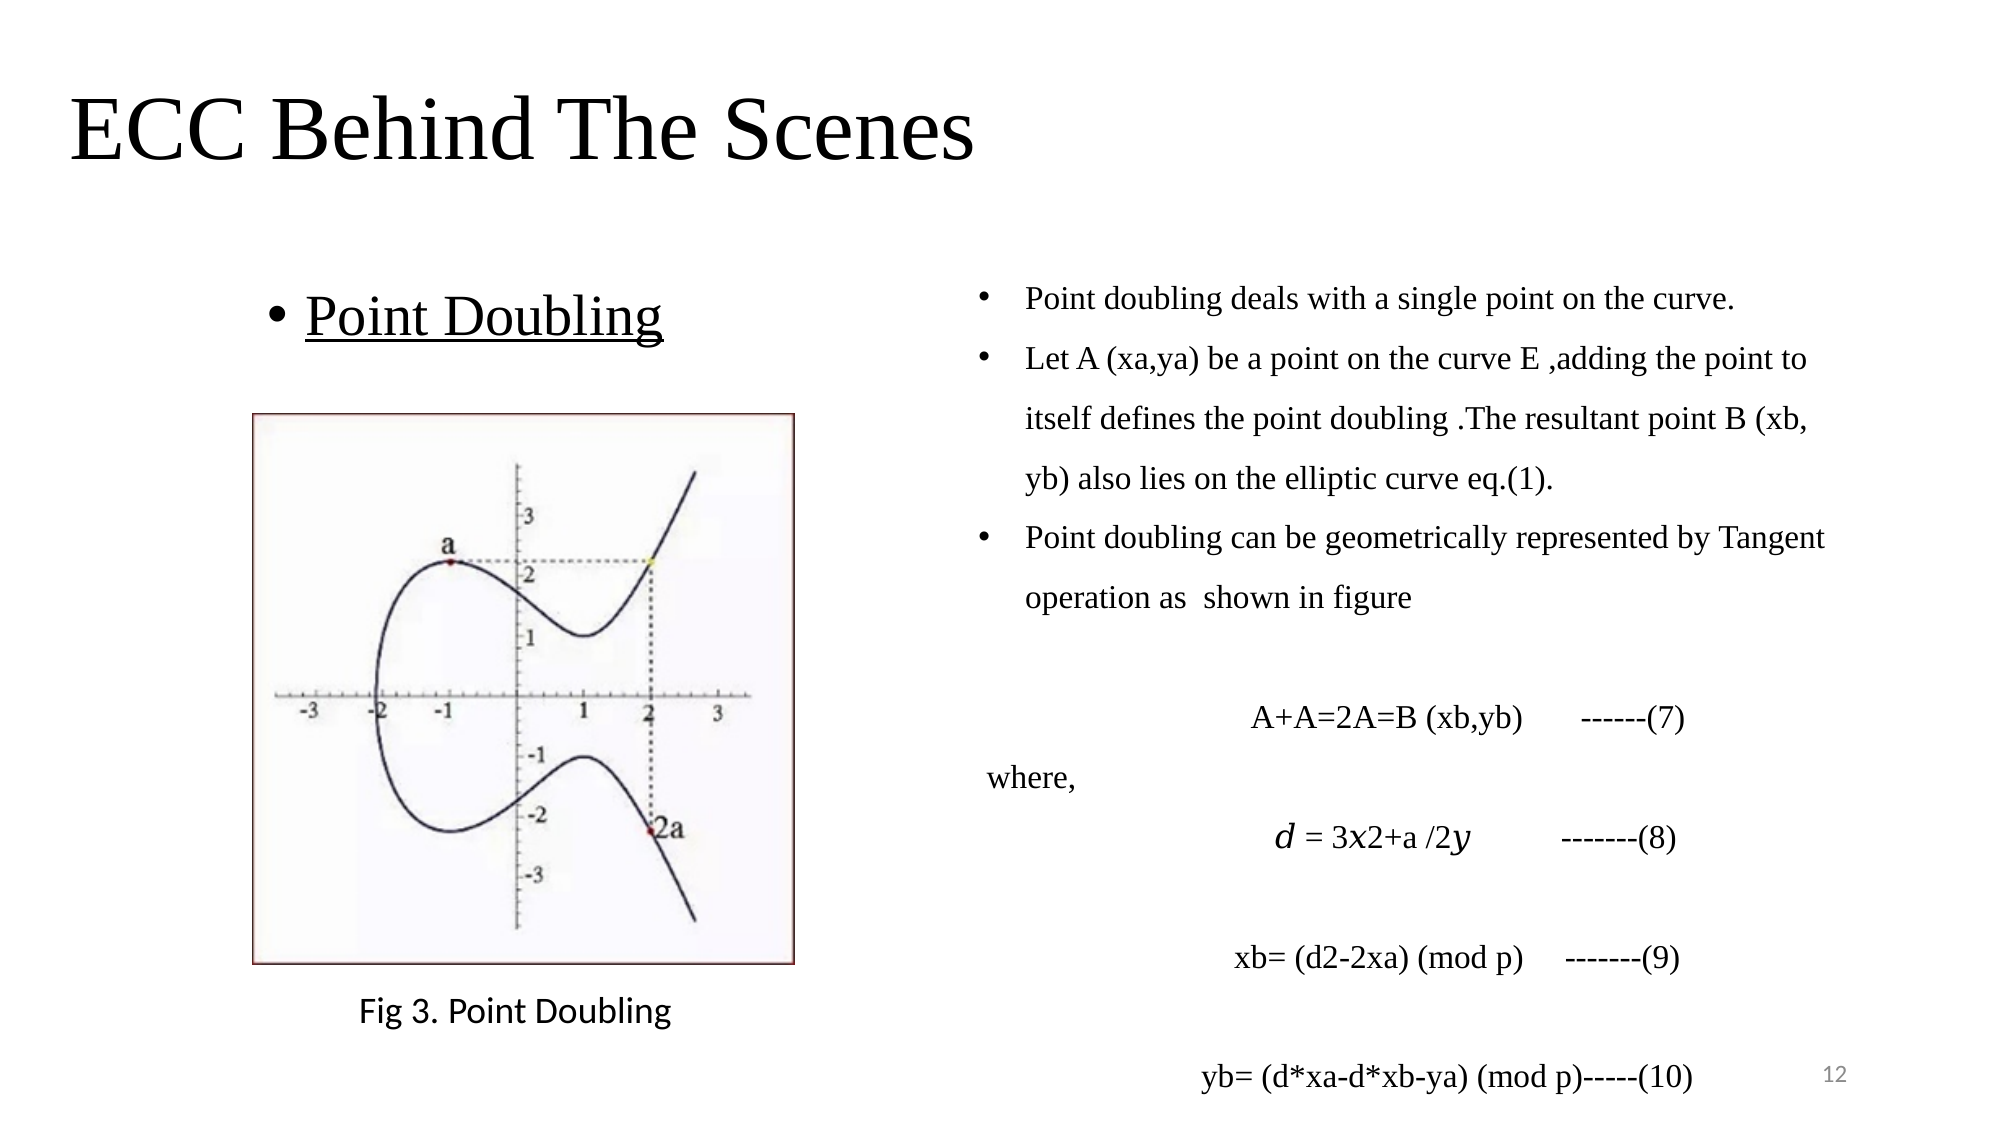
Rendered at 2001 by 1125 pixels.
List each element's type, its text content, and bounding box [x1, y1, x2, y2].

picture [252, 413, 795, 965]
list Point Doubling [252, 277, 917, 384]
text_box Fig 3. Point Doubling [344, 979, 703, 1039]
title ECC Behind The Scenes [54, 53, 1323, 207]
text_box Point doubling deals with a single point on the curve. Let A (xa,ya) be a point on the curve E ,adding the point to itself defines the point doubling .The resultant point B (xb, yb) also lies on the elliptic curve eq.(1). Point doubling can be geometrically represented by Tangent operation as shown in figure A+A=2A=B (xb,yb) ------(7) where, 𝑑 = 3𝑥2+a /2𝑦 -------(8) xb= (d2-2xa) (mod p) -------(9) yb= (d*xa-d*xb-ya) (mod p)-----(10) [963, 248, 1858, 1125]
slide_number 12 [1412, 1042, 1863, 1103]
